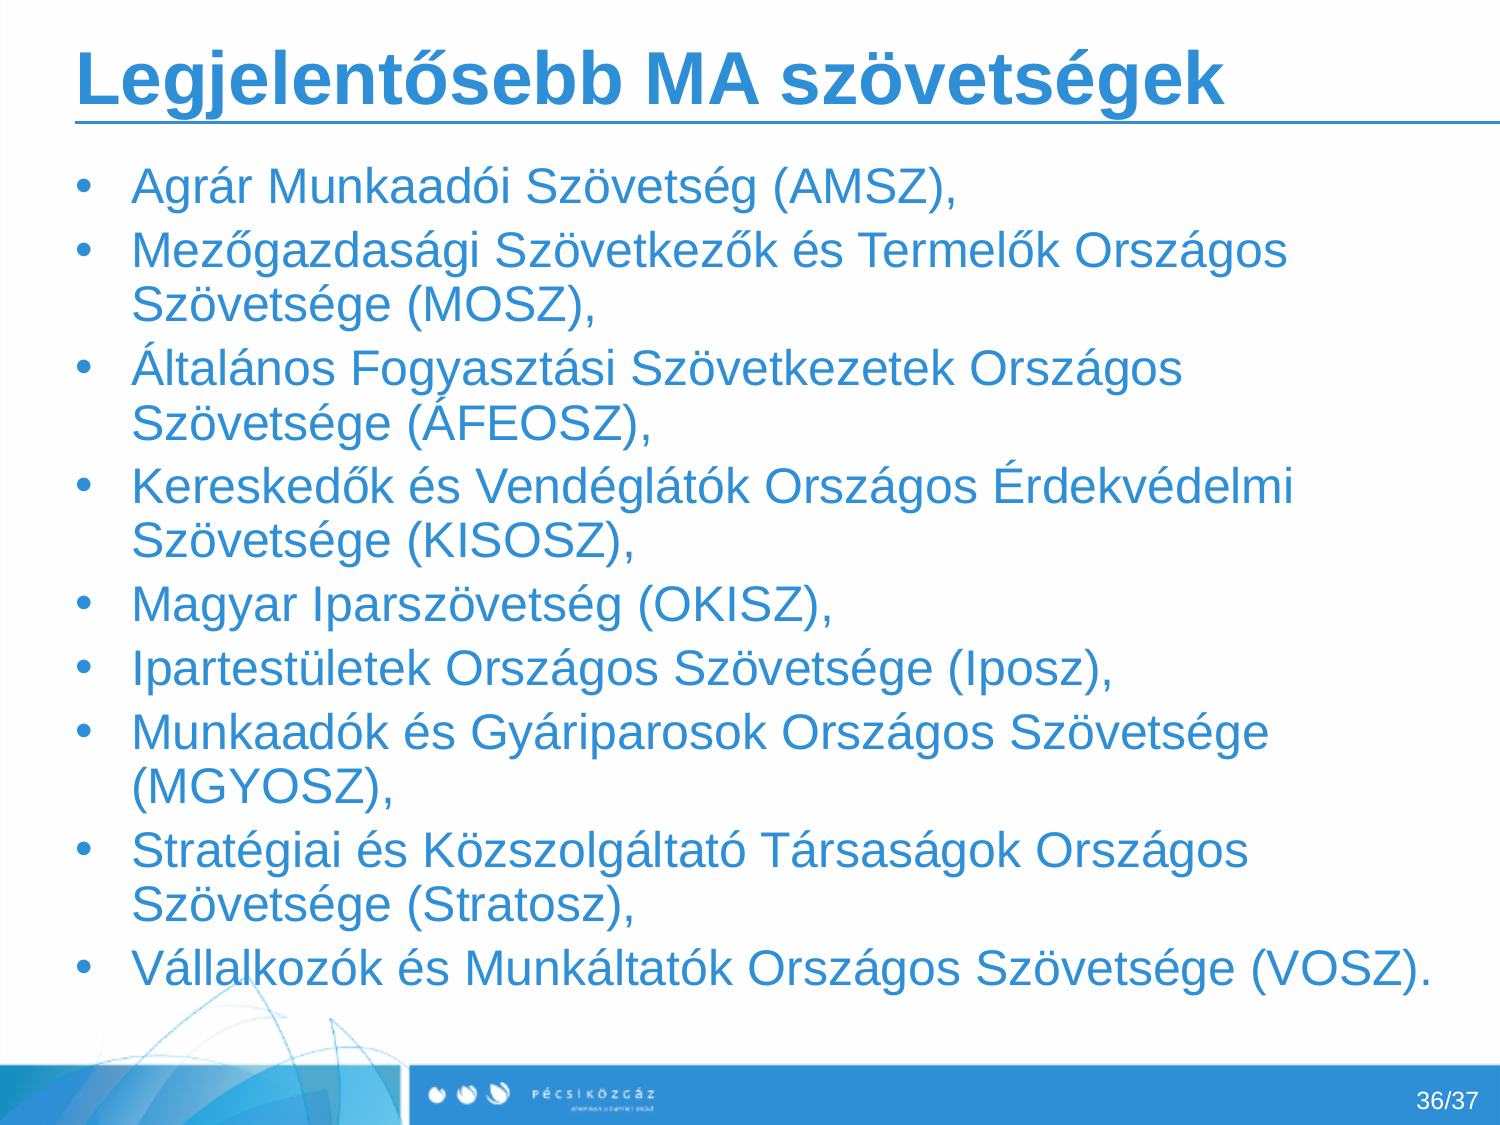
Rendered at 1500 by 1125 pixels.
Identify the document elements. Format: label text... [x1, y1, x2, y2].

picture [0, 0, 1500, 1125]
list Agrár Munkaadói Szövetség (AMSZ), Mezőgazdasági Szövetkezők és Termelők Országos Szövetsége (MOSZ), Általános Fogyasztási Szövetkezetek Országos Szövetsége (ÁFEOSZ), Kereskedők és Vendéglátók Országos Érdekvédelmi Szövetsége (KISOSZ), Magyar Iparszövetség (OKISZ), Ipartestületek Országos Szövetsége (Iposz), Munkaadók és Gyáriparosok Országos Szövetsége (MGYOSZ), Stratégiai és Közszolgáltató Társaságok Országos Szövetsége (Stratosz), Vállalkozók és Munkáltatók Országos Szövetsége (VOSZ). [75, 160, 1471, 1024]
title Legjelentősebb MA szövetségek [75, 42, 1471, 107]
slide_number 36/37 [1157, 1069, 1495, 1125]
